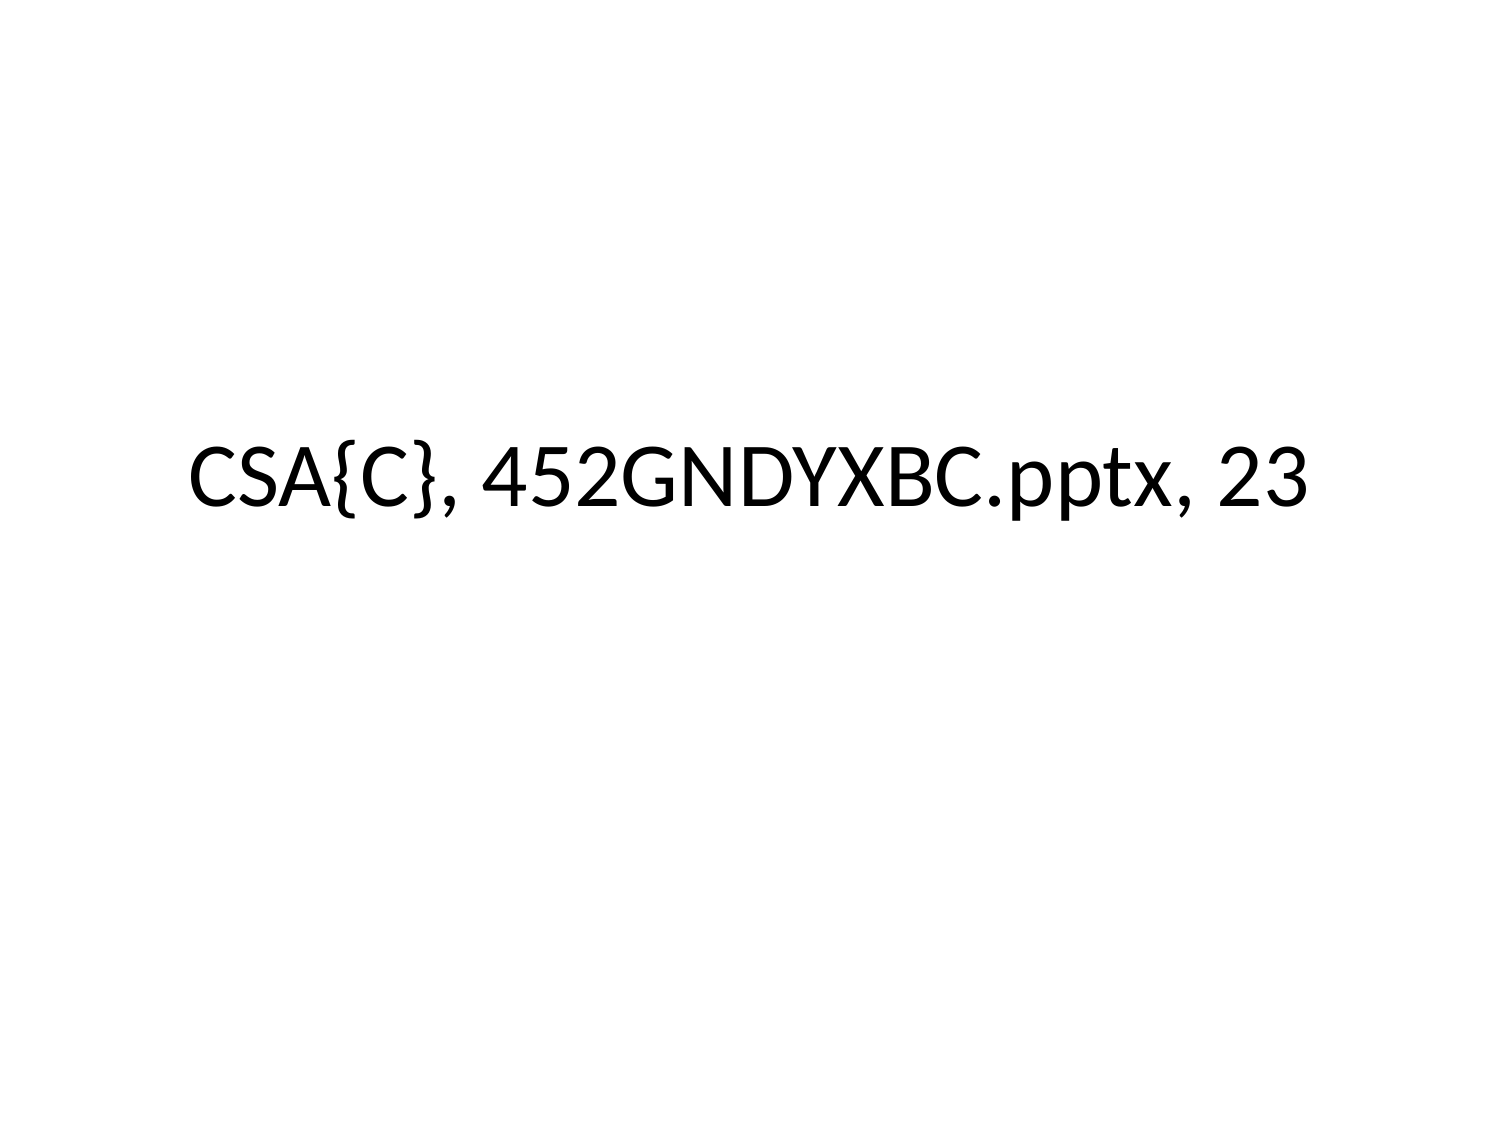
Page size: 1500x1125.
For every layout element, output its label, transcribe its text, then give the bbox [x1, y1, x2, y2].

title CSA{C}, 452GNDYXBC.pptx, 23 [112, 349, 1388, 591]
